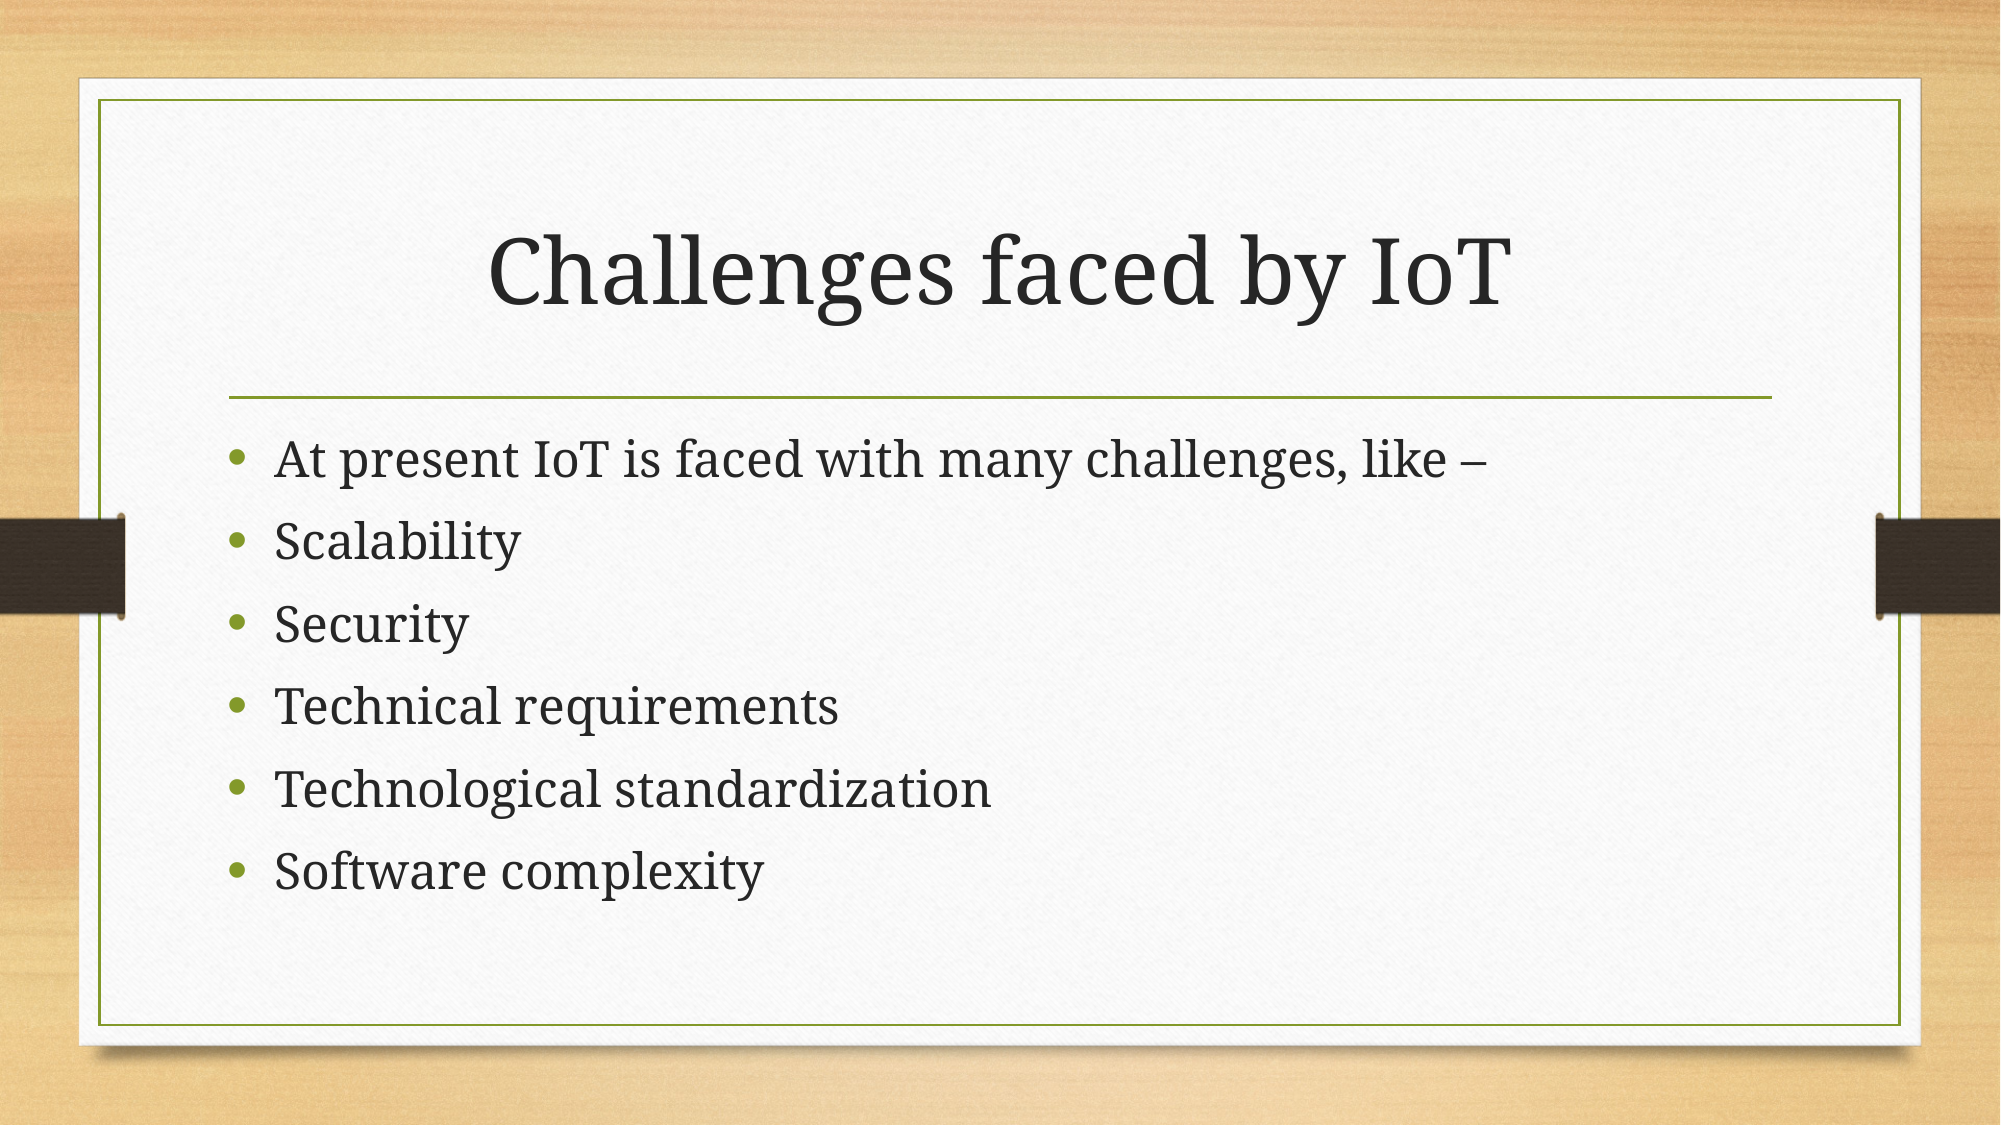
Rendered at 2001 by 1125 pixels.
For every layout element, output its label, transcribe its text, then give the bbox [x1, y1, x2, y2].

list At present IoT is faced with many challenges, like – Scalability Security Technical requirements Technological standardization Software complexity [212, 419, 1788, 964]
title Challenges faced by IoT [212, 161, 1788, 375]
picture [0, 0, 2001, 1125]
